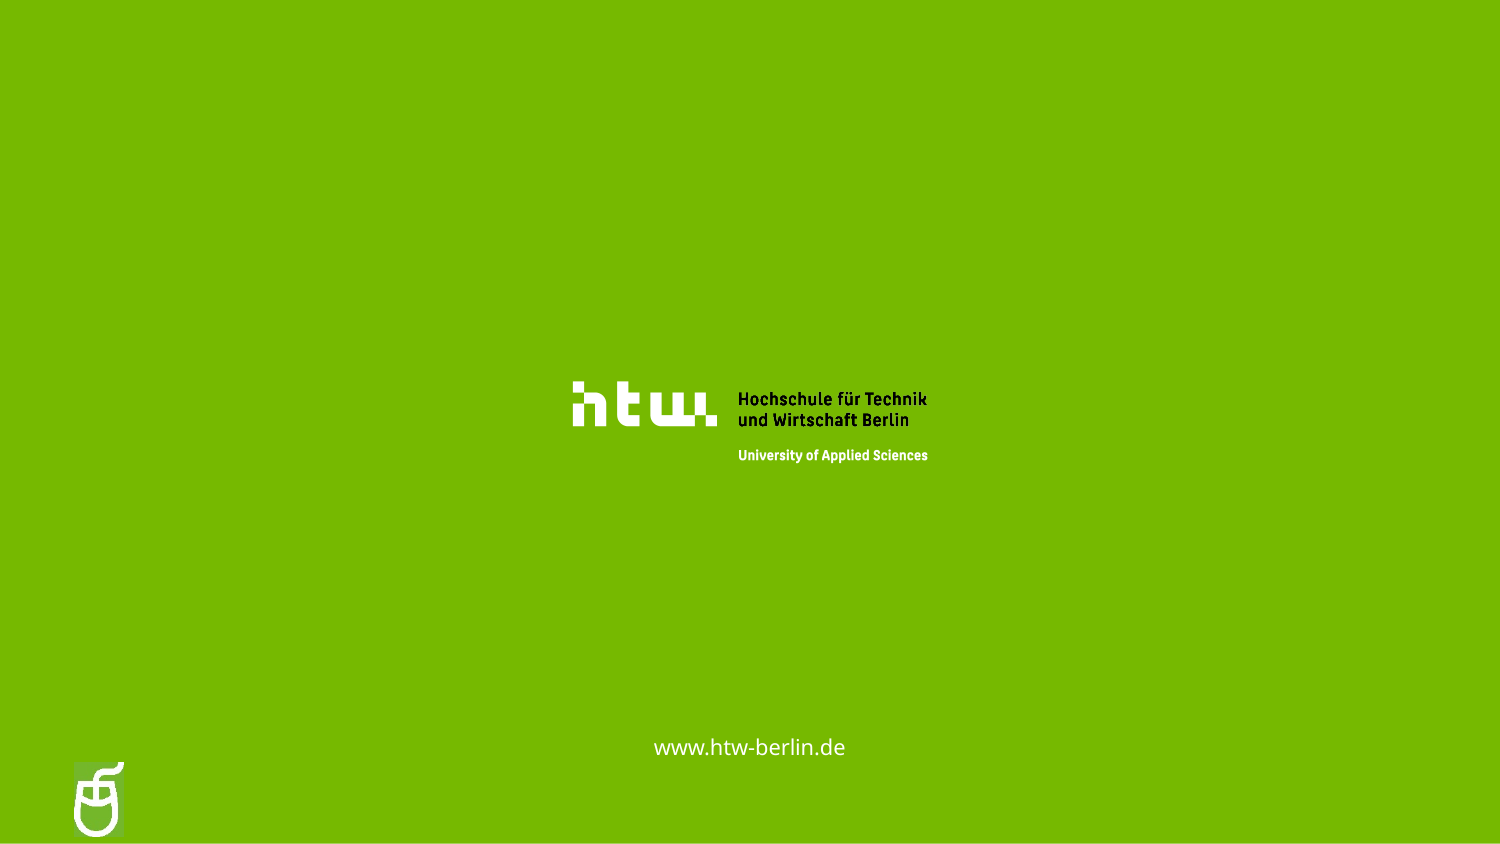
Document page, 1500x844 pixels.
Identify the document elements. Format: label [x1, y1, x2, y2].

picture [570, 378, 930, 466]
picture [74, 762, 124, 837]
